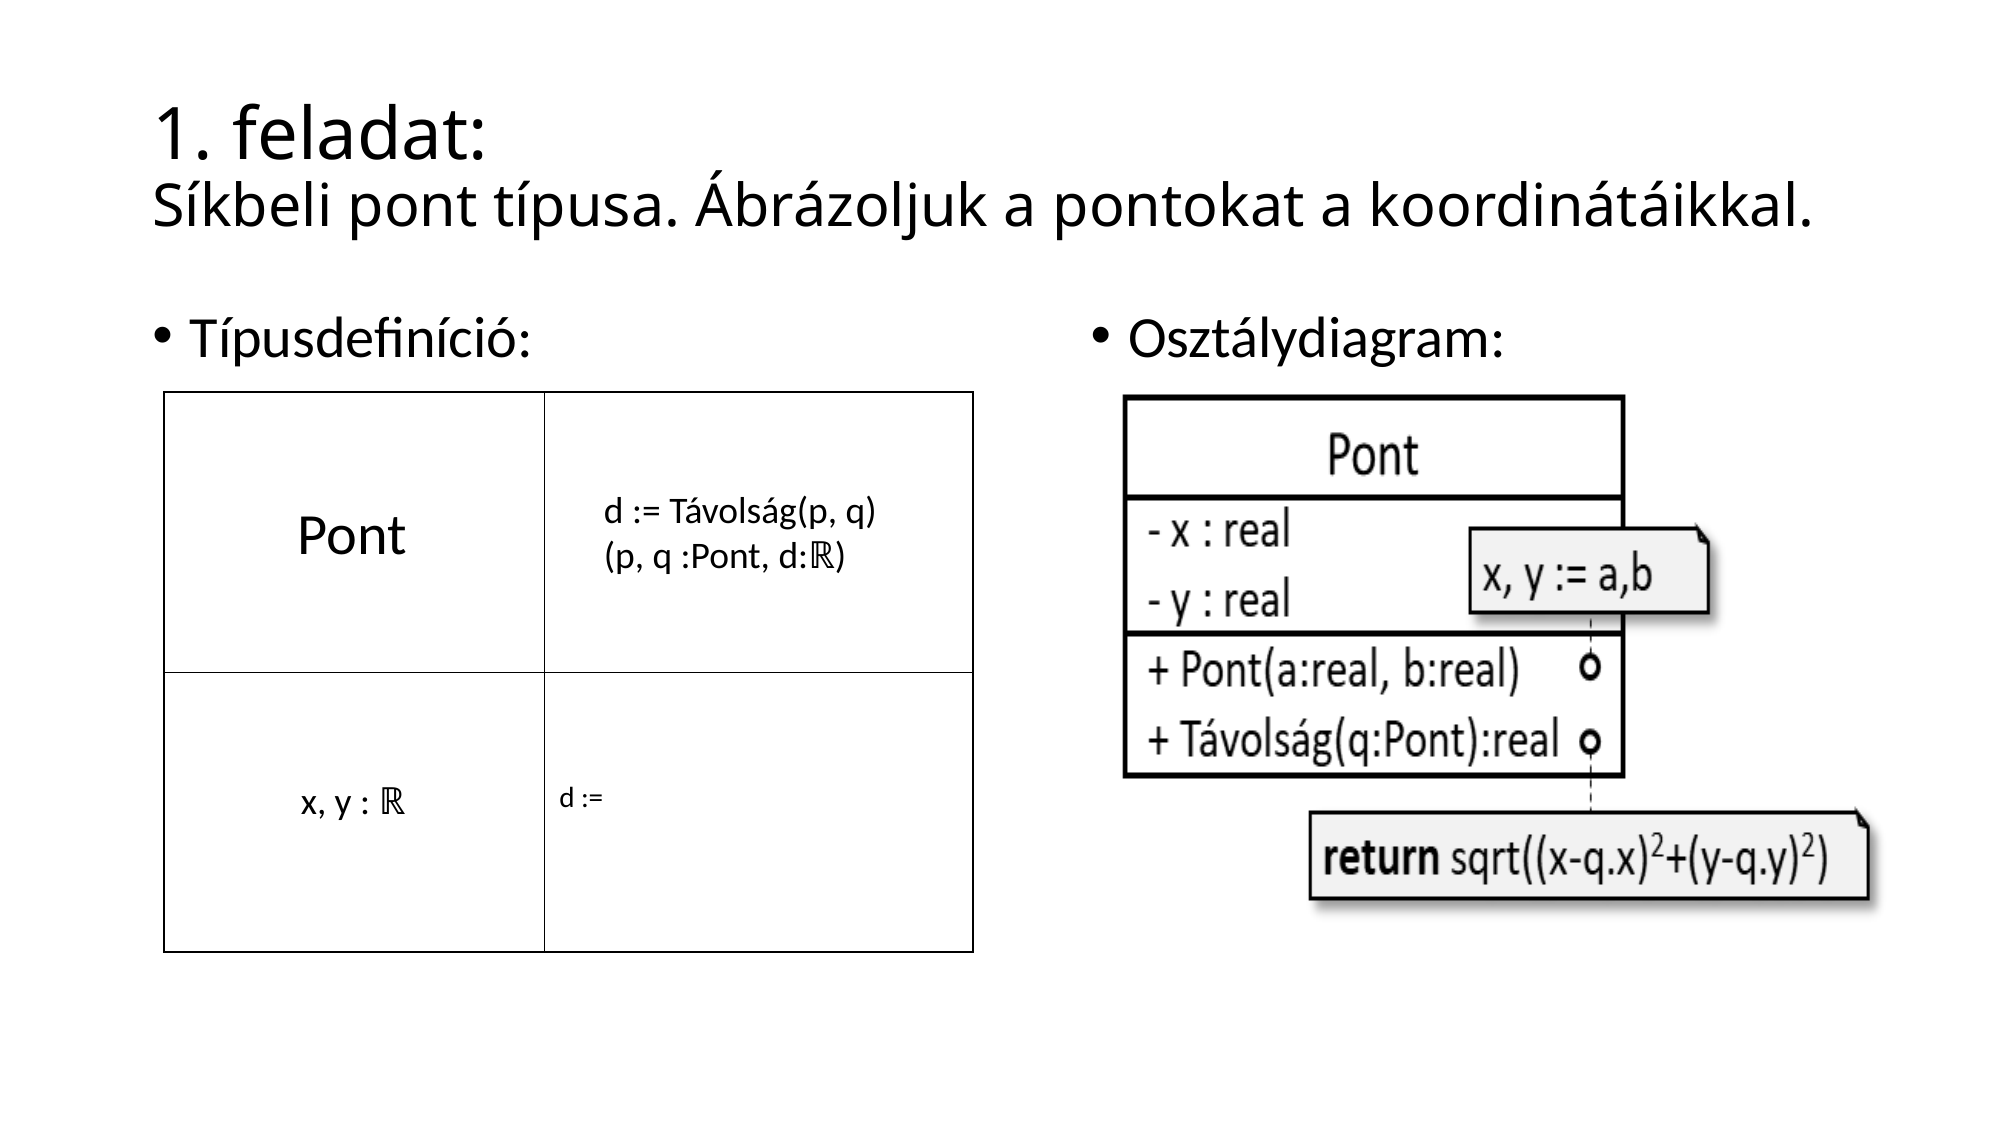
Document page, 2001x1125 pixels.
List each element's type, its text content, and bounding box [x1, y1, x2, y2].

text_box [163, 391, 544, 672]
text_box d := Távolság(p, q) (p, q :Pont, d:ℝ) [589, 478, 926, 584]
text_box [545, 673, 974, 953]
text_box x, y : ℝ [286, 769, 426, 830]
text_box [545, 391, 974, 672]
text_box Pont [282, 488, 426, 574]
list Osztálydiagram: [1075, 299, 1890, 1029]
text_box Típusdefiníció: [137, 299, 1076, 1016]
picture [1120, 391, 1890, 953]
text_box [163, 673, 544, 953]
title 1. feladat: Síkbeli pont típusa. Ábrázoljuk a pontokat a koordinátáikkal. [137, 59, 1863, 278]
